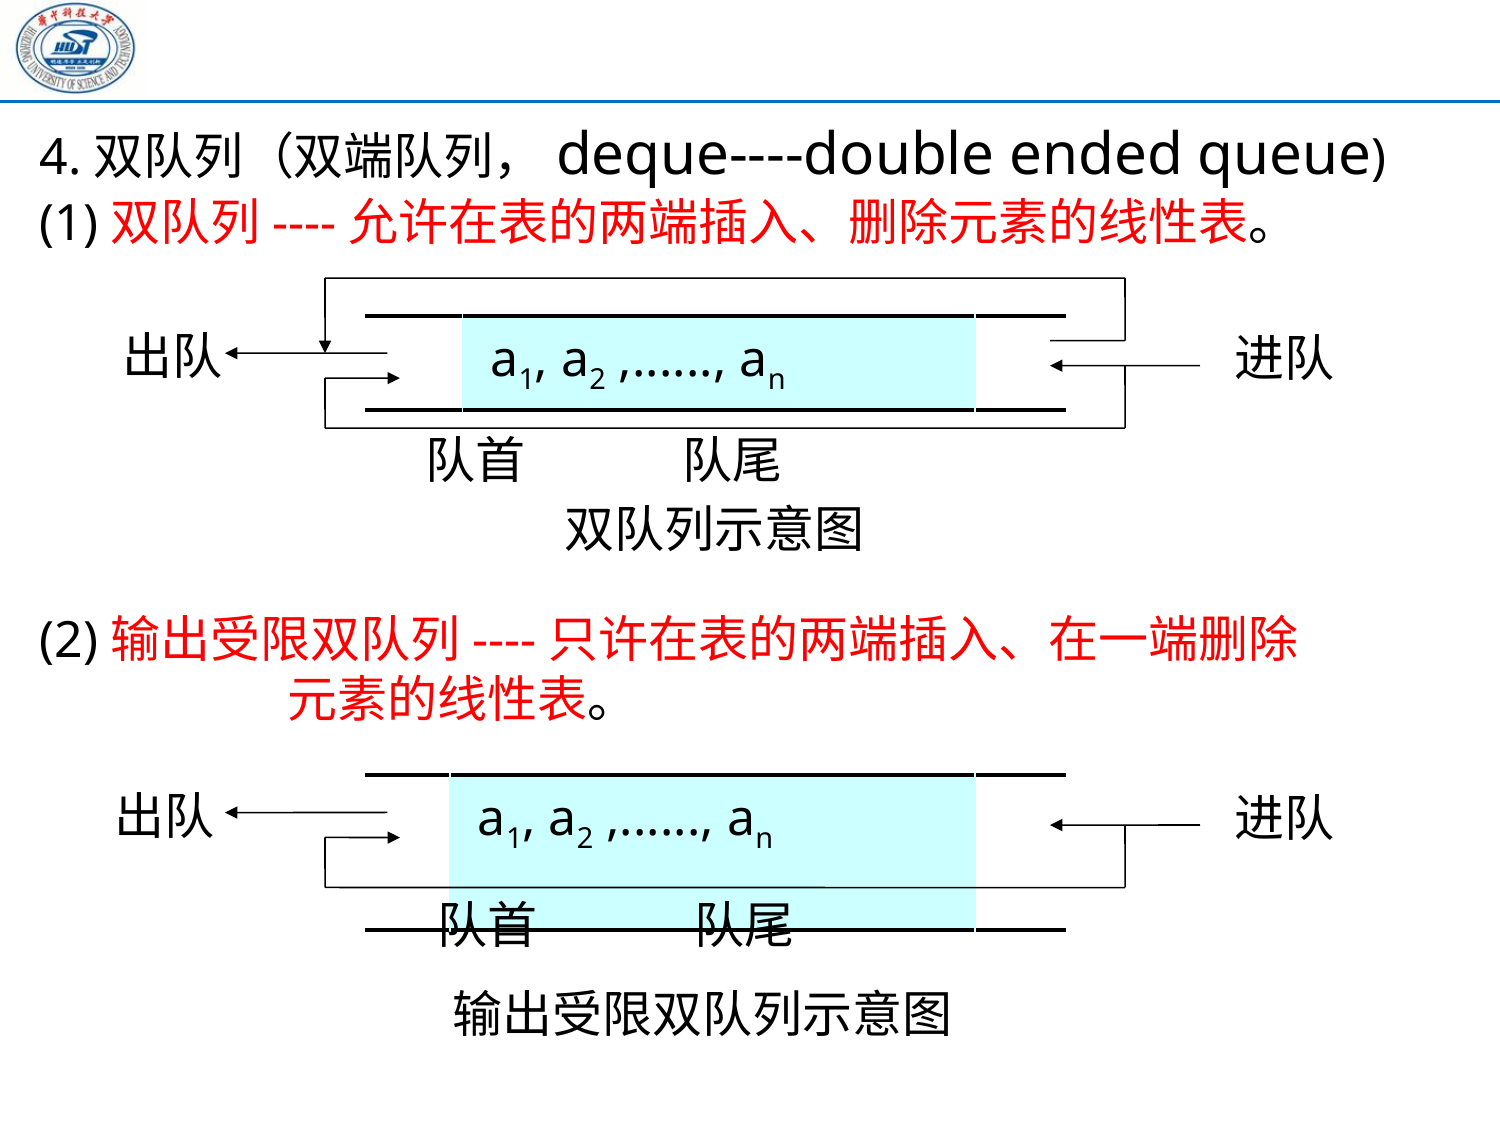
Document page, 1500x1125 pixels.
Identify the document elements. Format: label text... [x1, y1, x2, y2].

table_header [365, 318, 462, 408]
table_header [976, 777, 1066, 887]
text_box [324, 371, 400, 385]
table_header [365, 888, 449, 928]
table_header [976, 318, 1066, 408]
table_header [976, 888, 1066, 928]
text_box [359, 739, 1100, 805]
list 4.双队列（双端队列，deque----double ended queue) (1)双队列----允许在表的两端插入、删除元素的线性表。 [24, 116, 1476, 268]
text_box 输出受限双队列示意图 [437, 974, 988, 1050]
text_box [318, 278, 332, 354]
text_box [1050, 359, 1125, 372]
text_box 队首 队尾 [387, 428, 1013, 497]
text_box 进队 [1220, 319, 1350, 395]
text_box 双队列示意图 [549, 497, 925, 566]
text_box [1050, 818, 1201, 832]
text_box 进队 [1220, 778, 1350, 854]
text_box [325, 831, 400, 844]
text_box 队首 队尾 [399, 893, 1038, 963]
text_box 出队 [107, 316, 250, 392]
table_header a1, a2 ,......, an [451, 777, 974, 887]
table_header a1, a2 ,......, an [463, 318, 974, 408]
text_box 出队 [99, 777, 243, 852]
text_box [225, 346, 324, 360]
table_header a1, a2 ,......, an [451, 888, 974, 893]
table_header [365, 777, 449, 887]
picture [0, 0, 148, 95]
text_box (2)输出受限双队列----只许在表的两端插入、在一端删除 元素的线性表。 [24, 599, 1400, 735]
